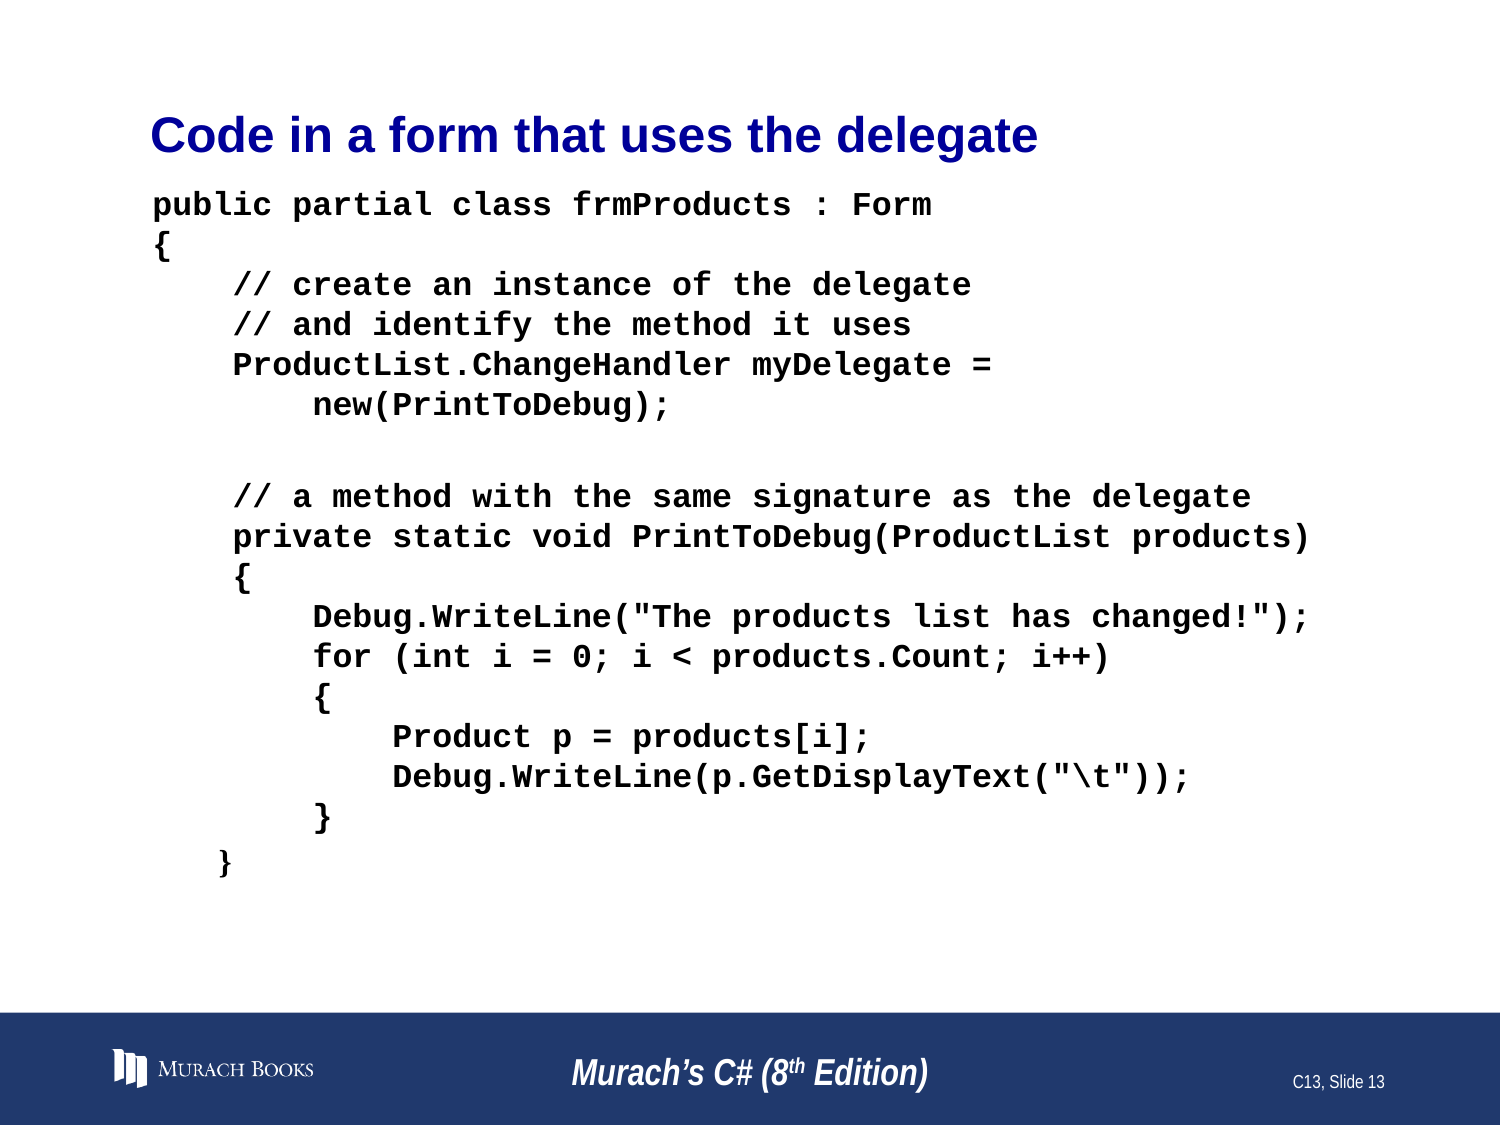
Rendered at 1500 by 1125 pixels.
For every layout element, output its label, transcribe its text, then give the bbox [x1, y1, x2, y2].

list public partial class frmProducts : Form { // create an instance of the delegate // and identify the method it uses ProductList.ChangeHandler myDelegate = new(PrintToDebug); // a method with the same signature as the delegate private static void PrintToDebug(ProductList products) { Debug.WriteLine("The products list has changed!"); for (int i = 0; i < products.Count; i++) { Product p = products[i]; Debug.WriteLine(p.GetDisplayText("\t")); } } [137, 174, 1350, 975]
slide_number Murach’s C# (8th Edition) [450, 1025, 1050, 1100]
title Code in a form that uses the delegate [150, 102, 1350, 164]
footer [12, 1025, 450, 1100]
slide_number C13, Slide 13 [1087, 1025, 1400, 1100]
